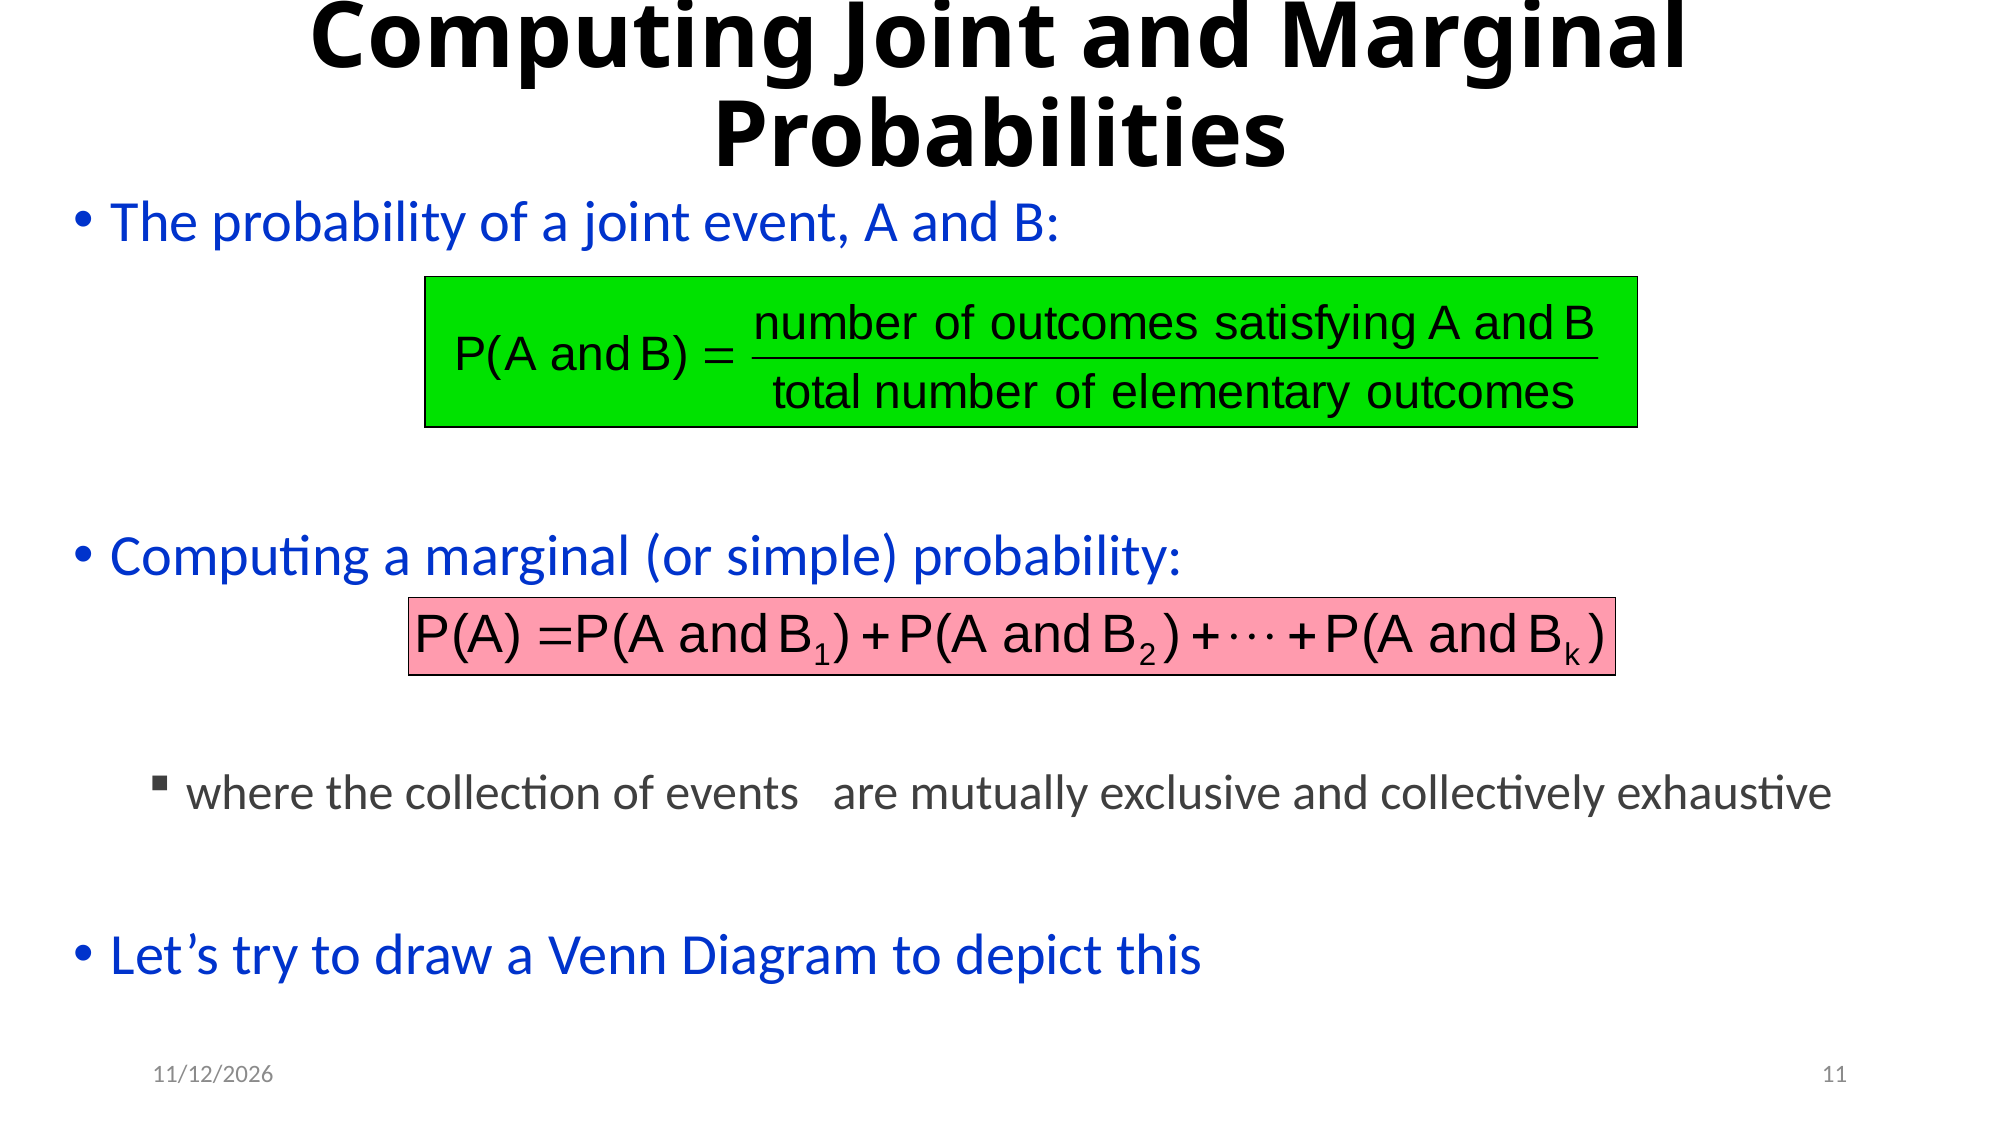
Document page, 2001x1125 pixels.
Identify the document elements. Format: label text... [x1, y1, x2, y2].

slide_number 11 [1412, 1042, 1863, 1103]
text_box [409, 598, 1615, 675]
title Computing Joint and Marginal Probabilities [137, 18, 1863, 156]
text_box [449, 293, 1607, 427]
text_box [424, 276, 1638, 427]
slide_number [137, 1042, 588, 1103]
